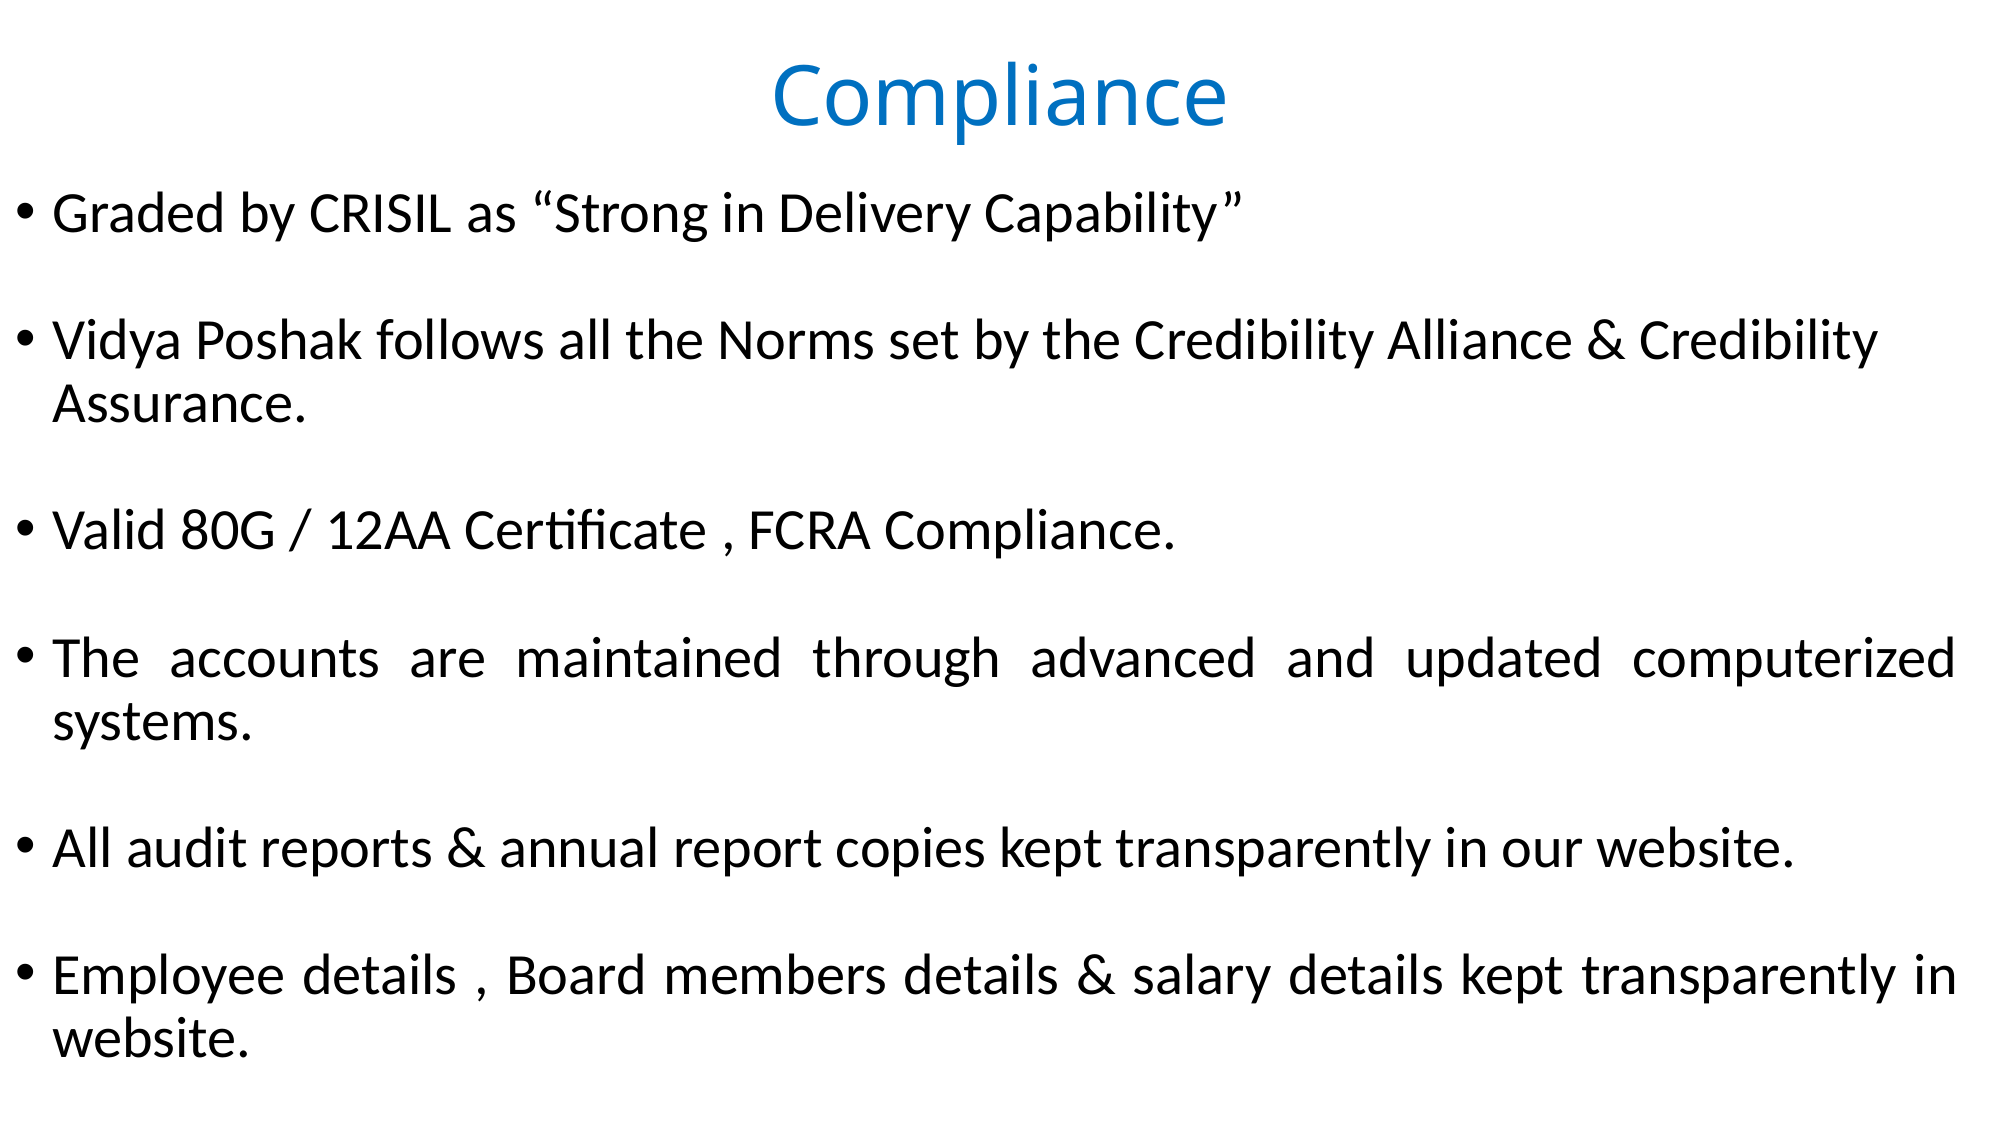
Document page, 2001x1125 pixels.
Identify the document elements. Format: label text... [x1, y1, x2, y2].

title Compliance [324, 5, 1675, 174]
list Graded by CRISIL as “Strong in Delivery Capability” Vidya Poshak follows all the Norms set by the Credibility Alliance & Credibility Assurance. Valid 80G / 12AA Certificate , FCRA Compliance. The accounts are maintained through advanced and updated computerized systems. All audit reports & annual report copies kept transparently in our website. Employee details , Board members details & salary details kept transparently in website. Utilization certificate provided to all donors. [0, 174, 1974, 1125]
